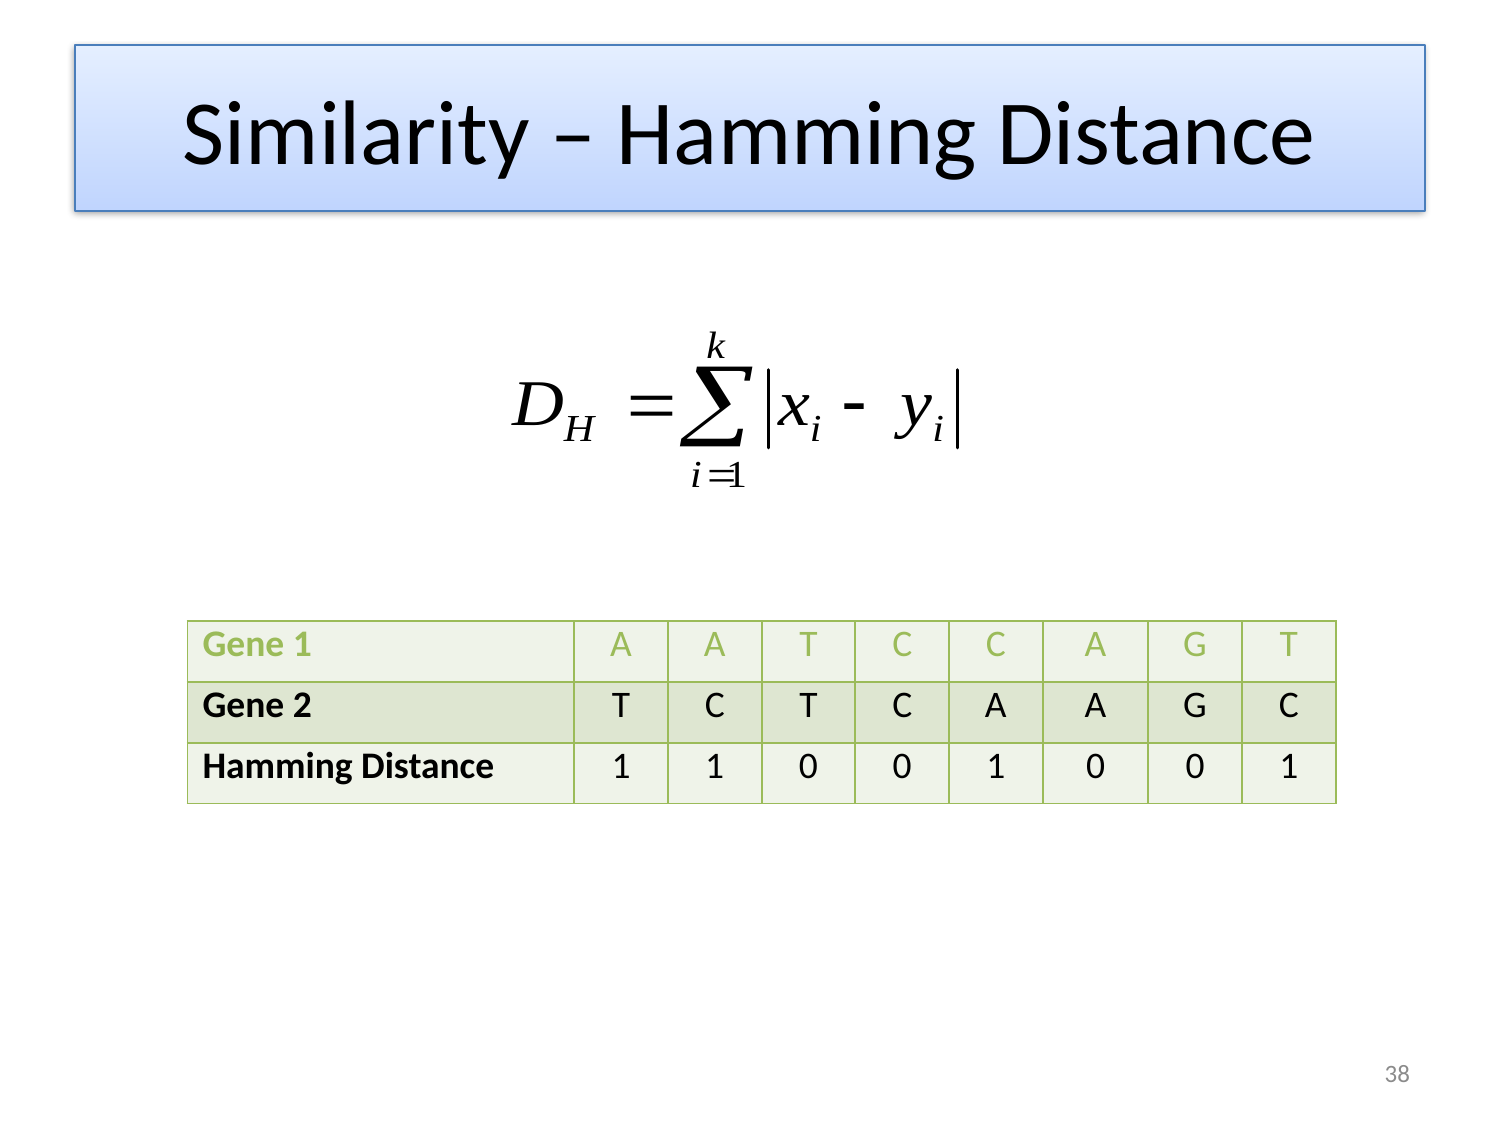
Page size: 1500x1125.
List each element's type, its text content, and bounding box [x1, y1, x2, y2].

slide_number 38 [1074, 1042, 1425, 1103]
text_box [498, 316, 978, 502]
table_cell A [950, 683, 1042, 742]
table_header G [1149, 622, 1241, 681]
table_cell C [669, 683, 761, 742]
table_header C [950, 622, 1042, 681]
title Similarity – Hamming Distance [74, 44, 1426, 212]
table_cell 0 [763, 744, 854, 803]
table_header T [1243, 622, 1335, 681]
table_cell 0 [1149, 744, 1241, 803]
table_header A [575, 622, 667, 681]
table_cell C [1243, 683, 1335, 742]
table_cell A [1044, 683, 1147, 742]
table_cell G [1149, 683, 1241, 742]
table_cell T [575, 683, 667, 742]
table_cell 1 [669, 744, 761, 803]
table_cell Hamming Distance [188, 744, 573, 803]
table_cell 1 [950, 744, 1042, 803]
table_cell 1 [1243, 744, 1335, 803]
table_cell 1 [575, 744, 667, 803]
table_header C [856, 622, 948, 681]
table_cell 0 [1044, 744, 1147, 803]
table_cell T [763, 683, 854, 742]
table_cell 0 [856, 744, 948, 803]
table_header A [669, 622, 761, 681]
table_cell C [856, 683, 948, 742]
table_header T [763, 622, 854, 681]
table_cell Gene 2 [188, 683, 573, 742]
table_header Gene 1 [188, 622, 573, 681]
table_header A [1044, 622, 1147, 681]
